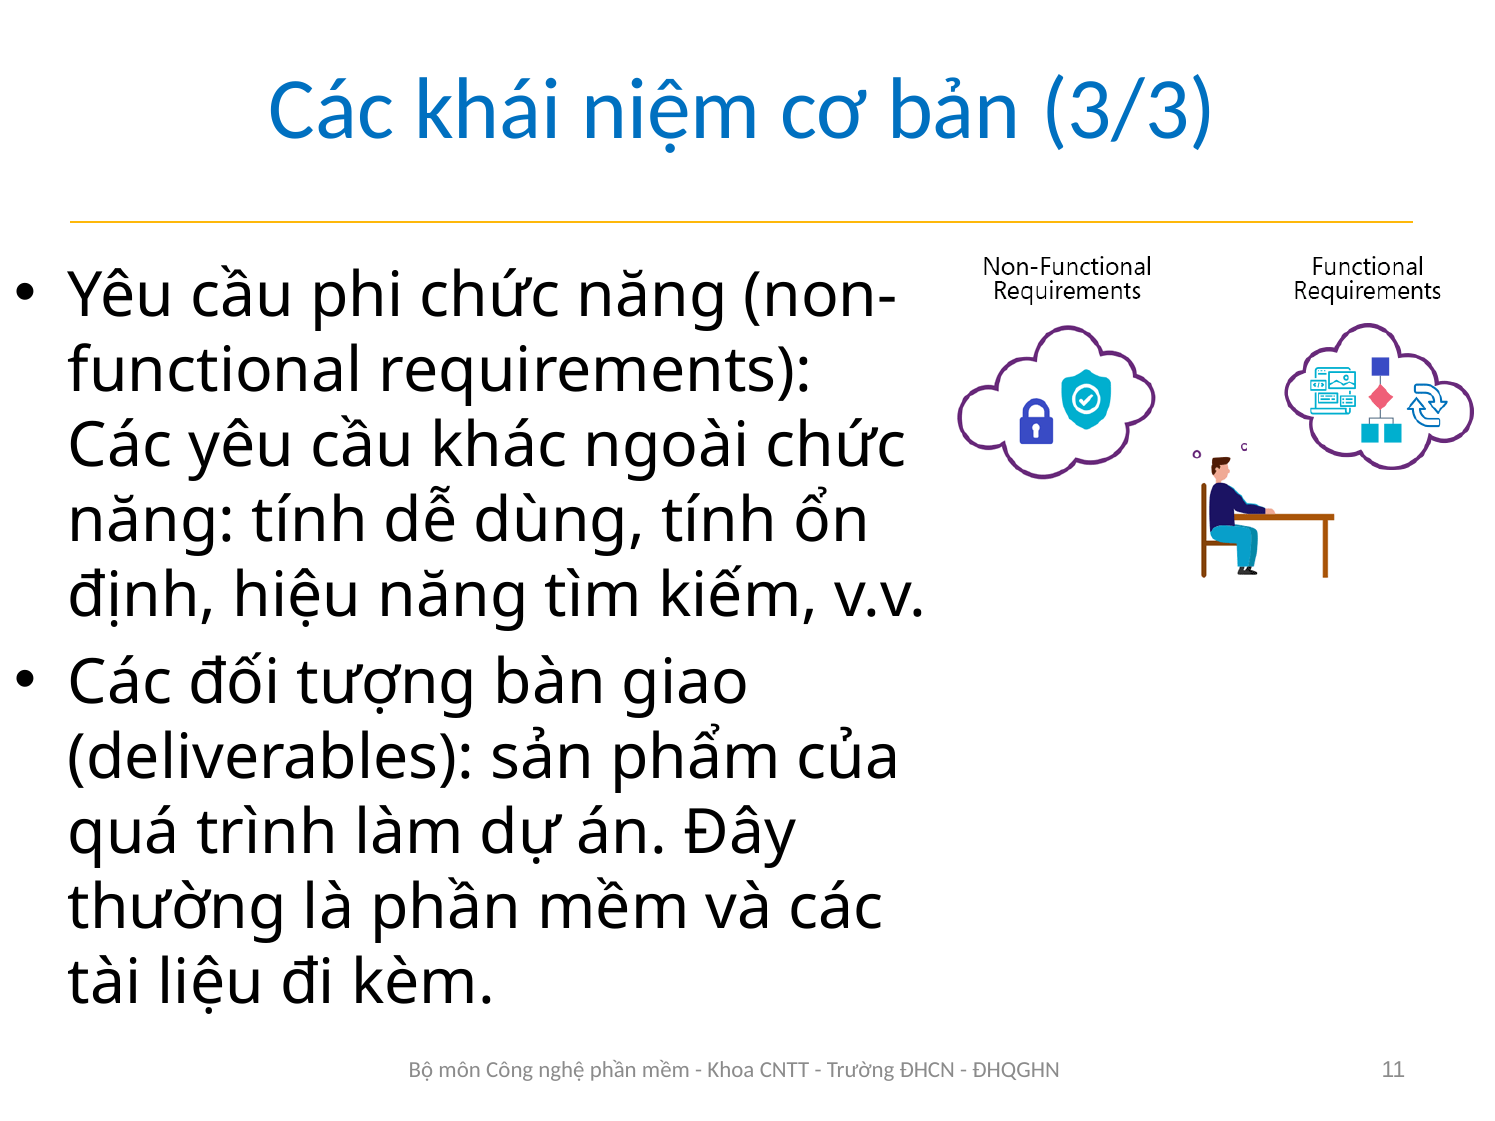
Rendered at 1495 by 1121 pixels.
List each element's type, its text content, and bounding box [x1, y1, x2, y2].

slide_number 11 [1071, 1038, 1420, 1099]
picture [946, 246, 1485, 595]
footer Bộ môn Công nghệ phần mềm - Khoa CNTT - Trường ĐHCN - ĐHQGHN [372, 1038, 1071, 1099]
list Yêu cầu phi chức năng (non-functional requirements): Các yêu cầu khác ngoài chức năng: tính dễ dùng, tính ổn định, hiệu năng tìm kiếm, v.v. Các đối tượng bàn giao (deliverables): sản phẩm của quá trình làm dự án. Đây thường là phần mềm và các tài liệu đi kèm. [0, 246, 948, 1040]
title Các khái niệm cơ bản (3/3) [69, 10, 1416, 198]
